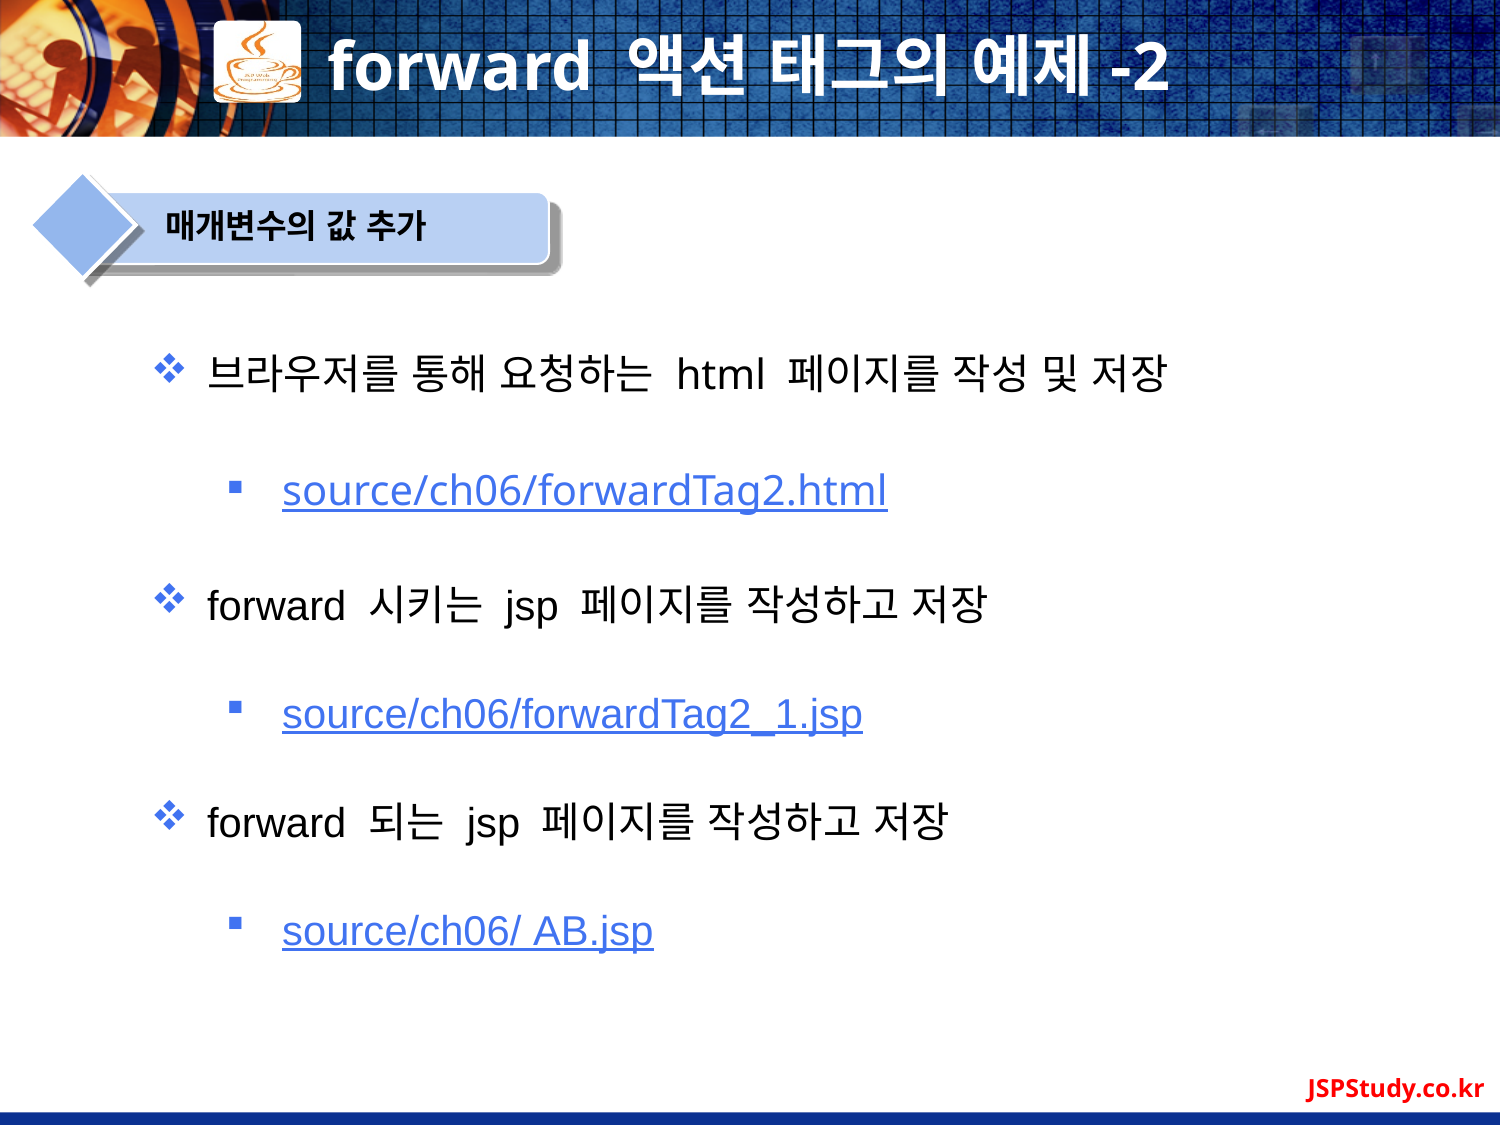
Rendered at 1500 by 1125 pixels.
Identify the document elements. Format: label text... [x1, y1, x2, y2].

picture [0, 0, 1500, 138]
footer JSPStudy.co.kr [1024, 1064, 1500, 1118]
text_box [29, 170, 550, 280]
text_box 브라우저를 통해 요청하는 html 페이지를 작성 및 저장 source/ch06/forwardTag2.html forward 시키는 jsp 페이지를 작성하고 저장 source/ch06/forwardTag2_1.jsp forward 되는 jsp 페이지를 작성하고 저장 source/ch06/ AB.jsp [135, 290, 1343, 1000]
title forward 액션 태그의 예제-2 [312, 17, 1388, 111]
